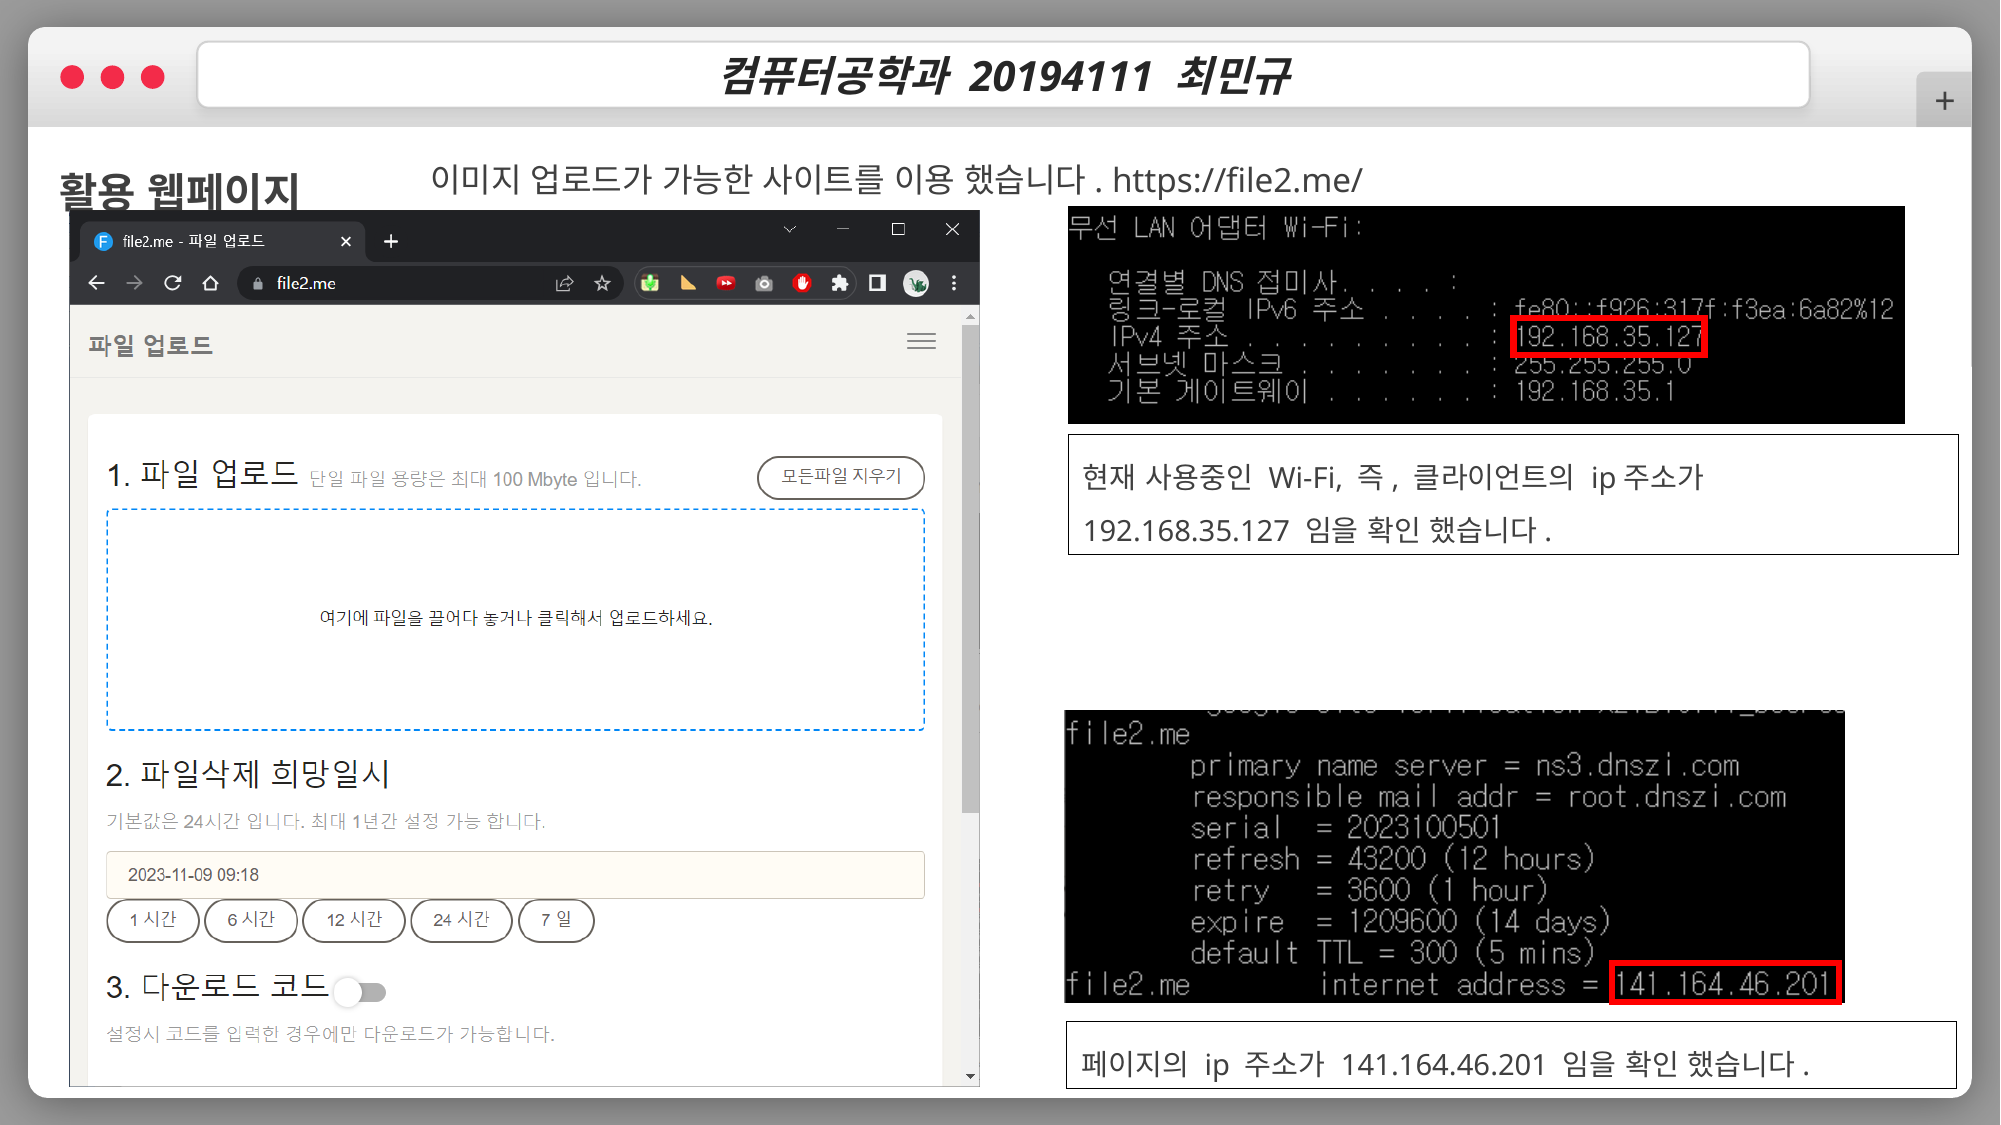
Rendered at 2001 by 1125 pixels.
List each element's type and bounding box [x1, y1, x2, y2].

picture [69, 210, 980, 1087]
text_box [28, 27, 1972, 1098]
picture [1064, 710, 1845, 1003]
picture [1068, 206, 1905, 424]
